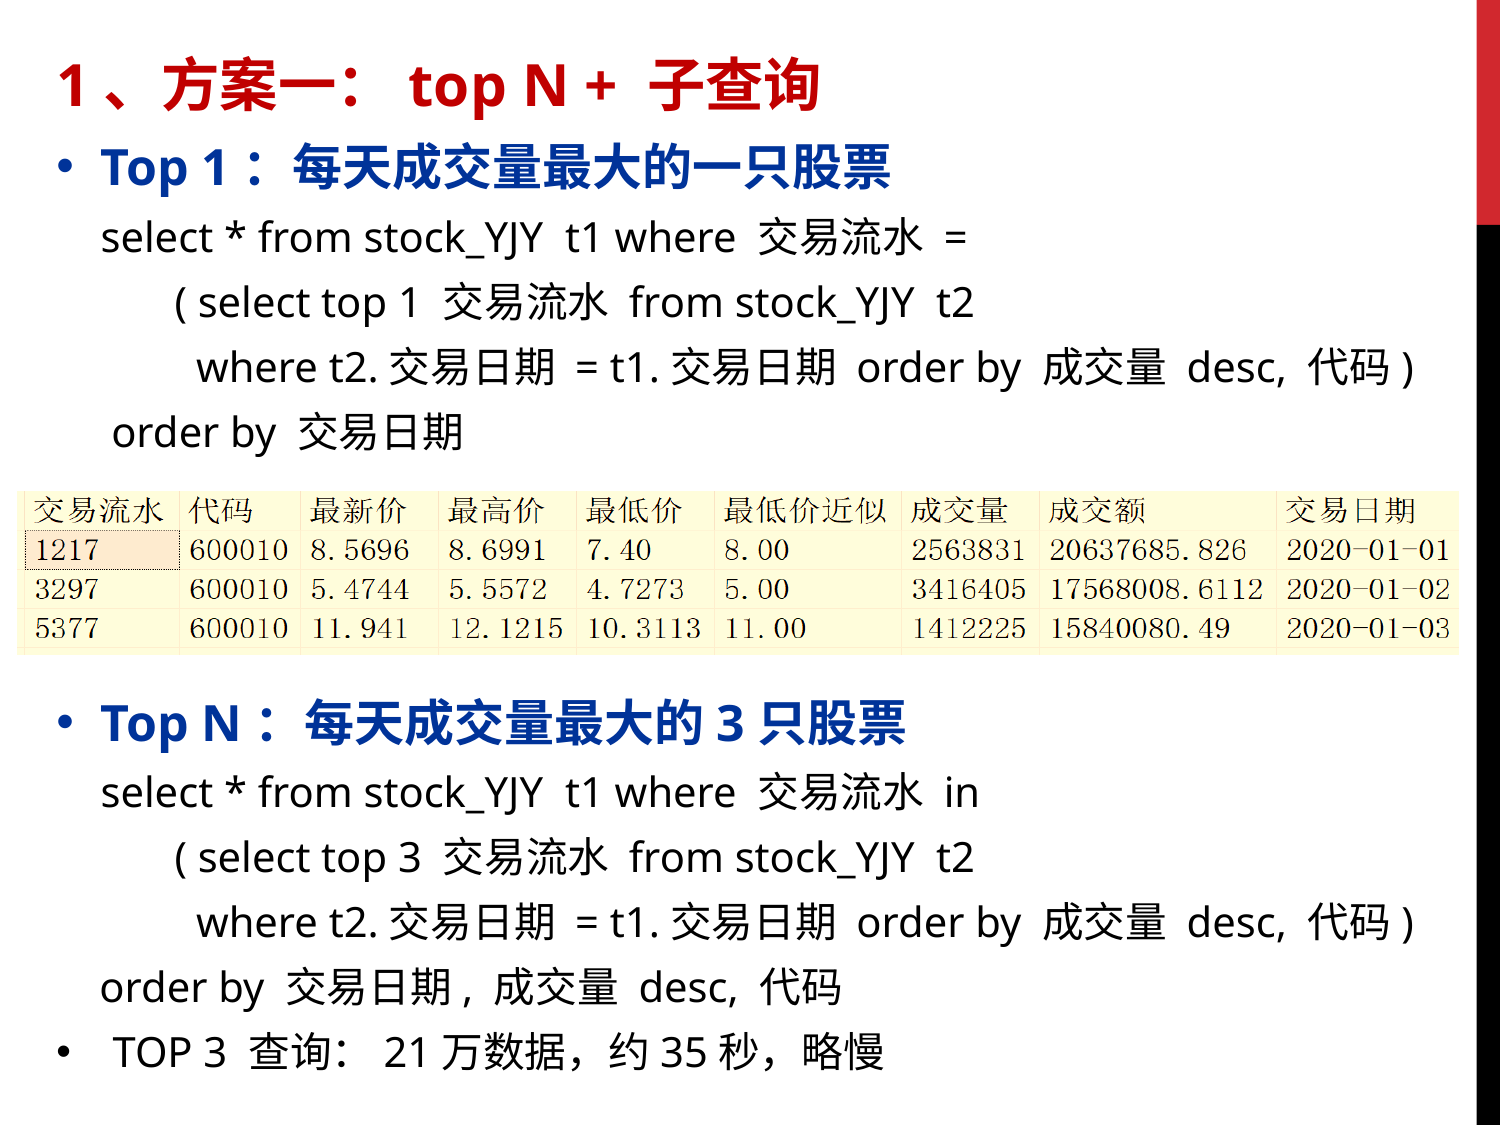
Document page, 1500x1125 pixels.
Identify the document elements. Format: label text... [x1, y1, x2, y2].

list 1、方案一：top N + 子查询 Top 1：每天成交量最大的一只股票 select * from stock_YJY t1 where 交易流水 = ( select top 1 交易流水 from stock_YJY t2 where t2.交易日期 = t1.交易日期 order by 成交量 desc, 代码) order by 交易日期 Top N：每天成交量最大的3只股票 select * from stock_YJY t1 where 交易流水 in ( select top 3 交易流水 from stock_YJY t2 where t2.交易日期 = t1.交易日期 order by 成交量 desc, 代码) order by 交易日期, 成交量 desc, 代码 TOP 3 查询：21万数据，约35秒，略慢 [41, 19, 1447, 485]
picture [17, 491, 1460, 655]
list 1、方案一：top N + 子查询 Top 1：每天成交量最大的一只股票 select * from stock_YJY t1 where 交易流水 = ( select top 1 交易流水 from stock_YJY t2 where t2.交易日期 = t1.交易日期 order by 成交量 desc, 代码) order by 交易日期 Top N：每天成交量最大的3只股票 select * from stock_YJY t1 where 交易流水 in ( select top 3 交易流水 from stock_YJY t2 where t2.交易日期 = t1.交易日期 order by 成交量 desc, 代码) order by 交易日期, 成交量 desc, 代码 TOP 3 查询：21万数据，约35秒，略慢 [41, 660, 1447, 1106]
